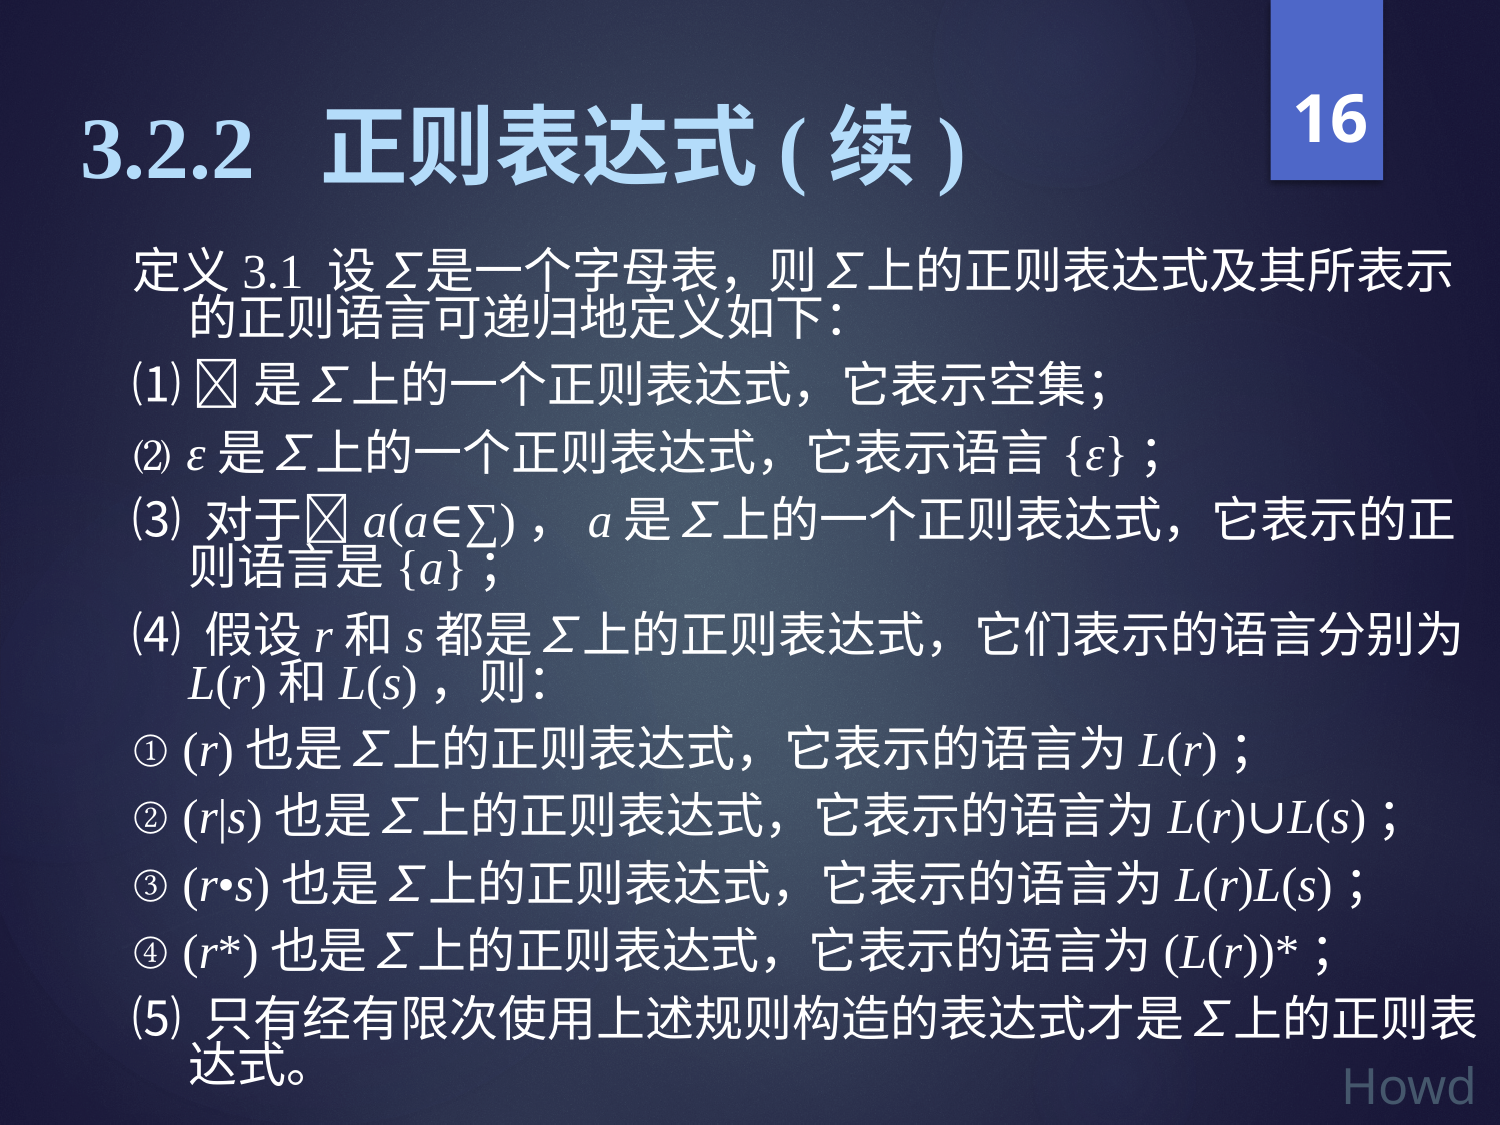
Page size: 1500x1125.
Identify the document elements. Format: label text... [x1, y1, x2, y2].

title 3.2.2 正则表达式(续) [64, 79, 1240, 209]
list 定义3.1 设∑是一个字母表，则∑上的正则表达式及其所表示的正则语言可递归地定义如下： ⑴ 是∑上的一个正则表达式，它表示空集； ⑵ ε是∑上的一个正则表达式，它表示语言{ε}； ⑶ 对于a(a∈∑)，a是∑上的一个正则表达式，它表示的正则语言是{a}； ⑷ 假设r和s都是∑上的正则表达式，它们表示的语言分别为L(r)和L(s)，则： ① (r)也是∑上的正则表达式，它表示的语言为L(r)； ② (r|s)也是∑上的正则表达式，它表示的语言为L(r)∪L(s)； ③ (r•s)也是∑上的正则表达式，它表示的语言为L(r)L(s)； ④ (r*)也是∑上的正则表达式，它表示的语言为(L(r))*； ⑸ 只有经有限次使用上述规则构造的表达式才是∑上的正则表达式。 [117, 243, 1500, 1106]
text_box 16 [1269, 48, 1392, 175]
